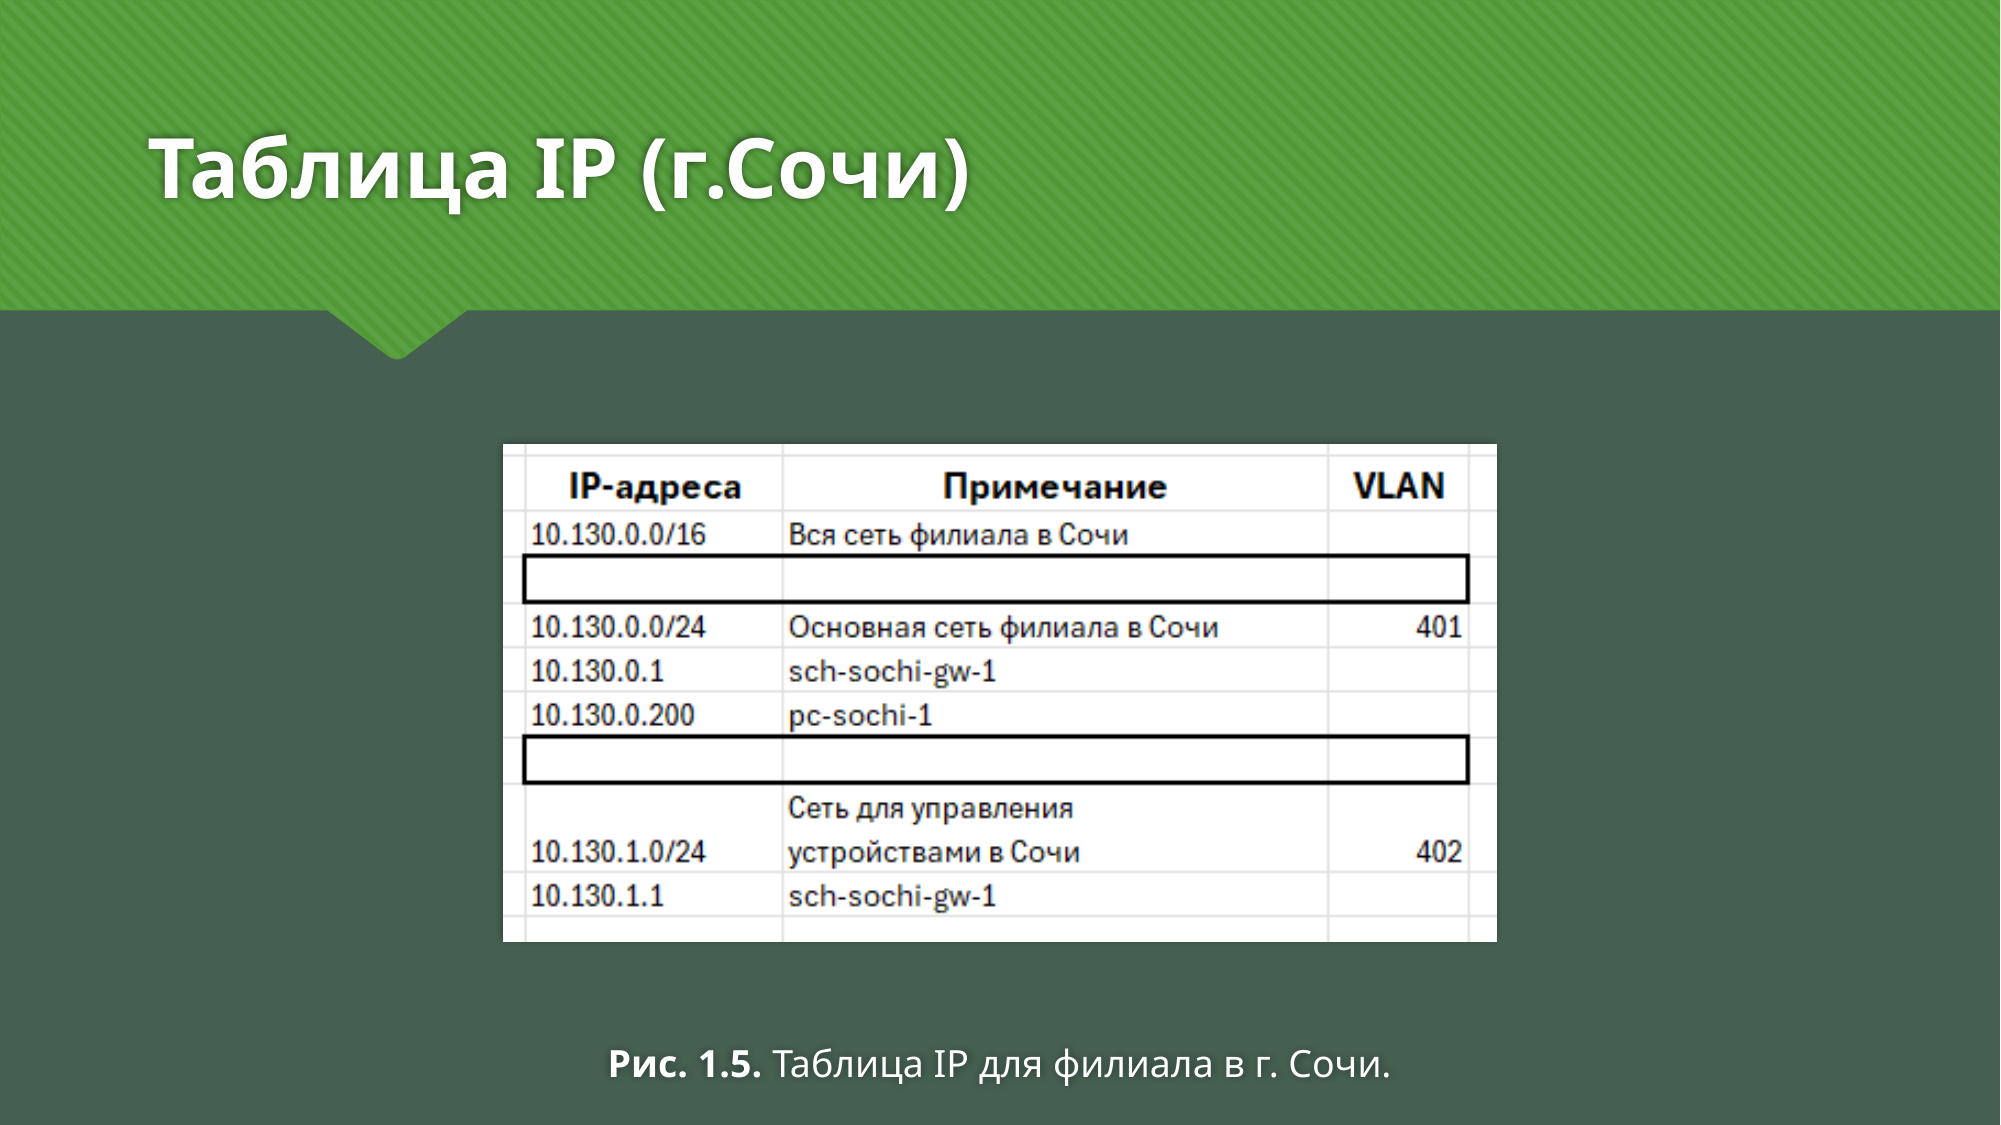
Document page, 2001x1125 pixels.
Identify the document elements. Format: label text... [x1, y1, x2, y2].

text_box Рис. 1.5. Таблица IP для филиала в г. Сочи. [18, 1021, 1982, 1104]
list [503, 444, 1497, 942]
title Таблица IP (г.Сочи) [132, 103, 1868, 223]
